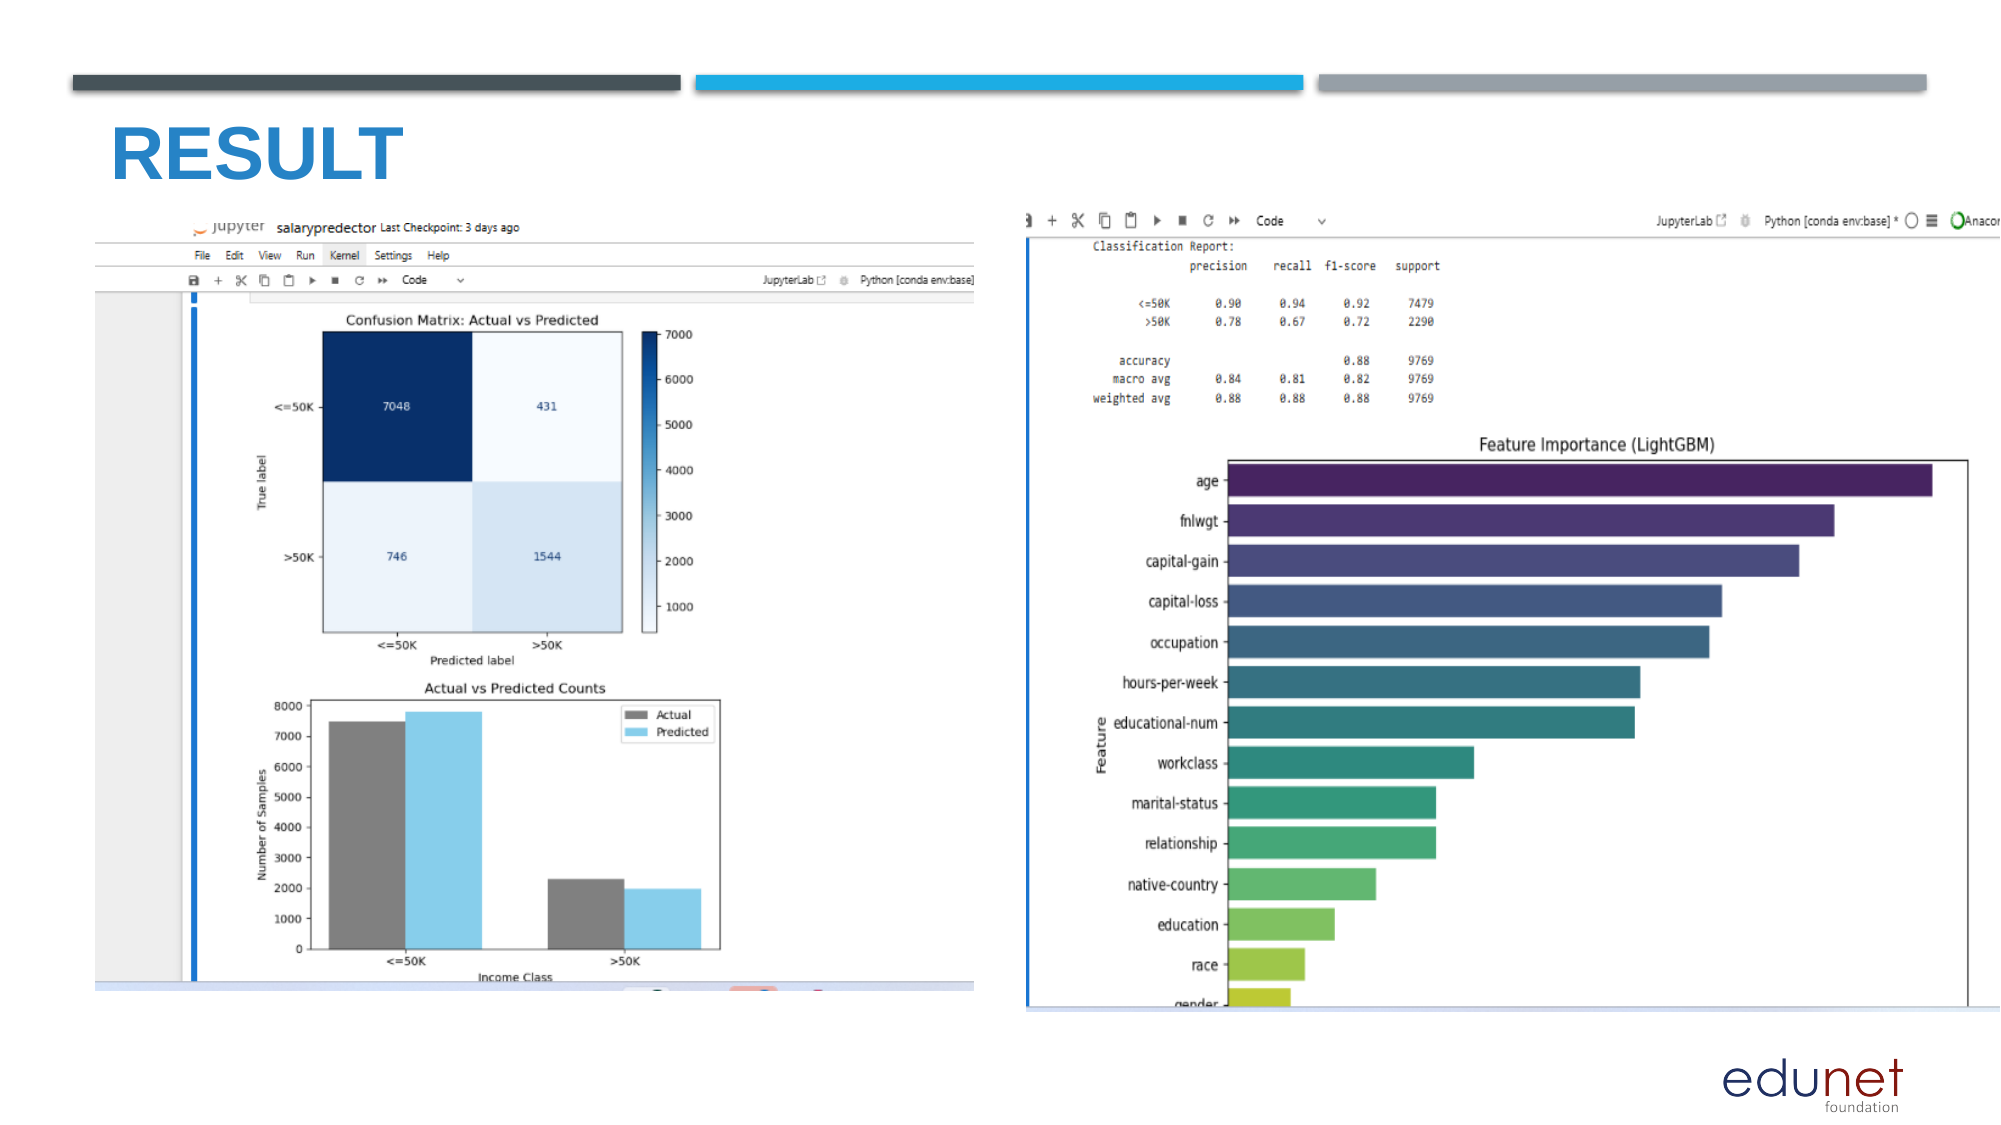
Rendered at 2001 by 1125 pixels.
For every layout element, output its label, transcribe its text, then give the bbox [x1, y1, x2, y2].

picture [1025, 201, 2000, 1013]
title RESULT [95, 115, 1905, 203]
picture [1719, 1056, 1905, 1116]
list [94, 223, 975, 991]
